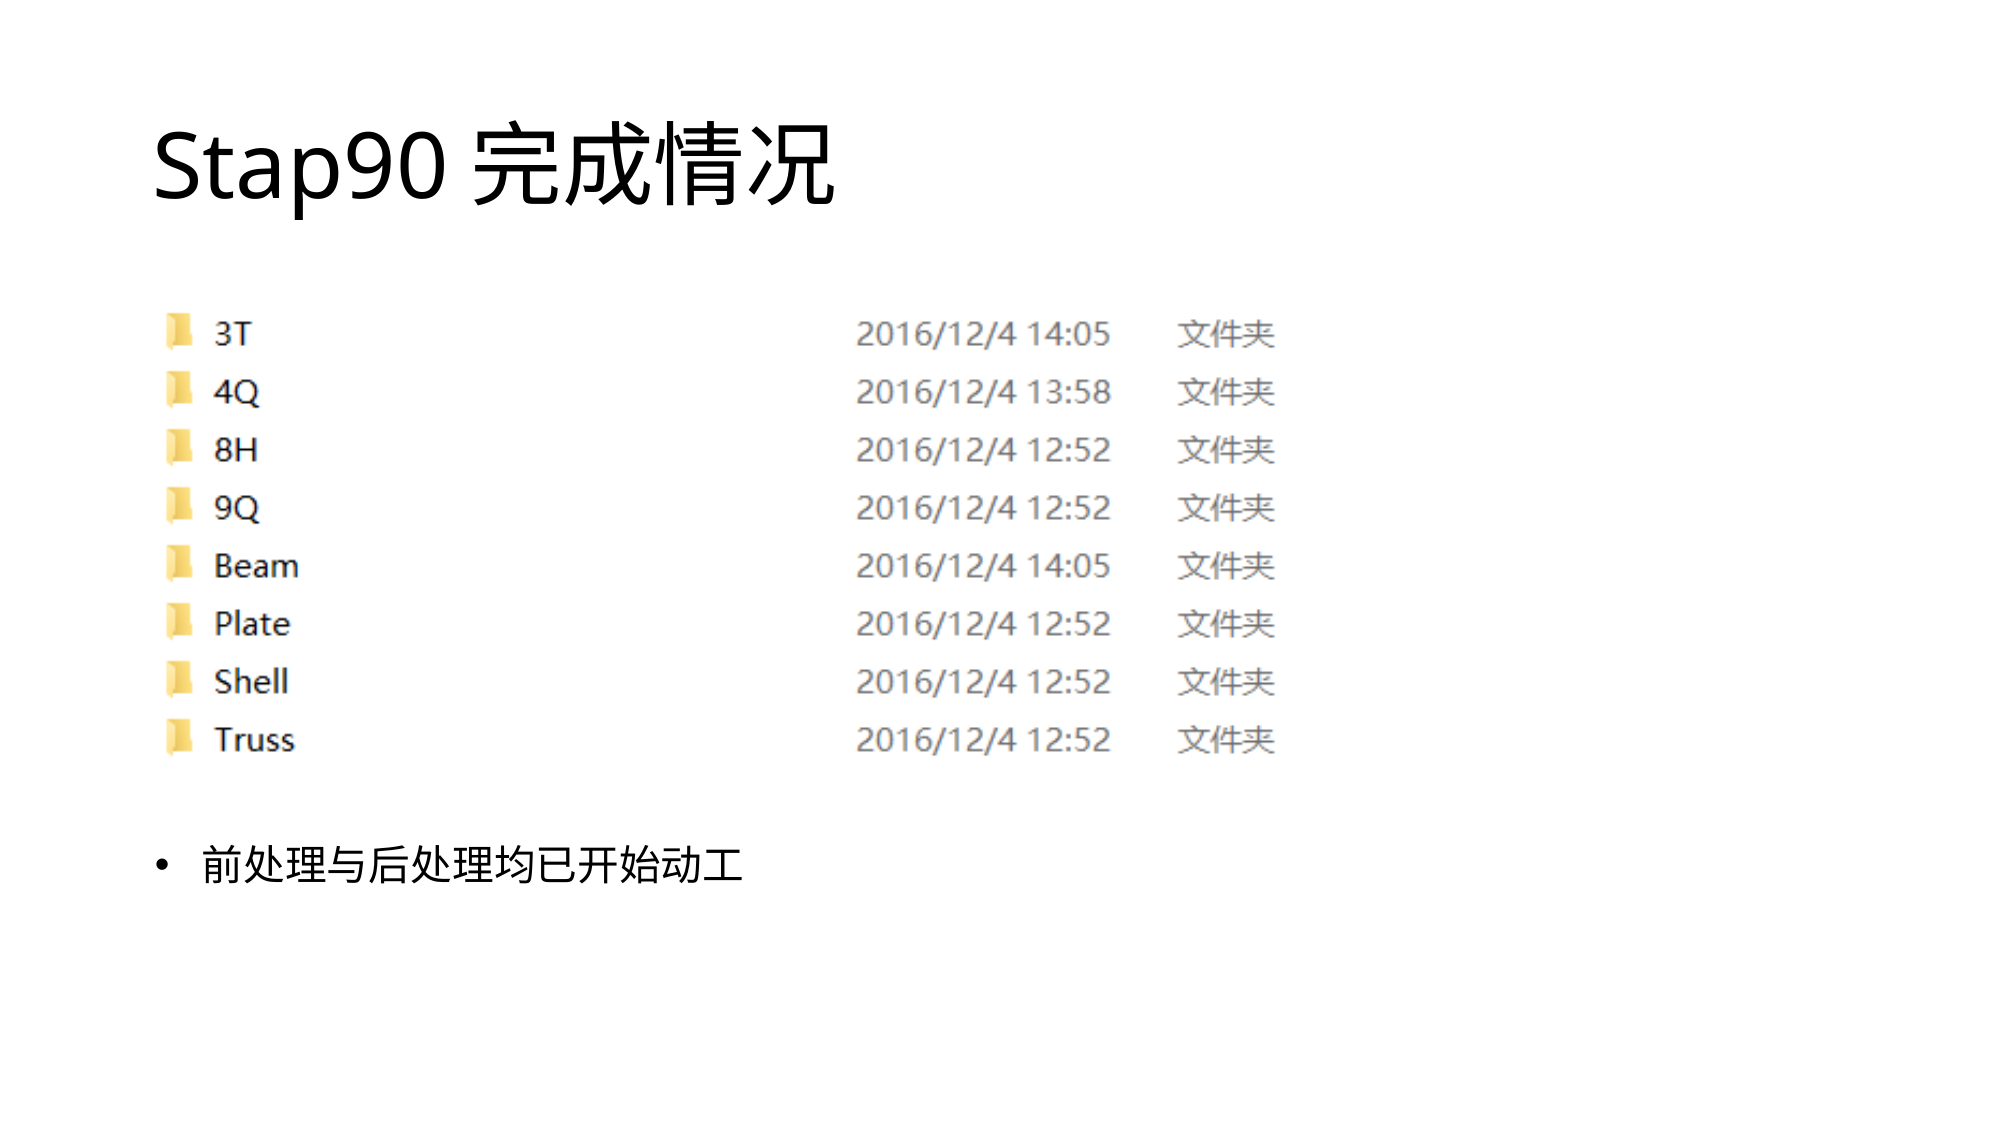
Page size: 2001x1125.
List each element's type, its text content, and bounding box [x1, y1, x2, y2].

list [137, 288, 1303, 784]
text_box 前处理与后处理均已开始动工 [140, 831, 760, 897]
title Stap90完成情况 [137, 59, 1863, 278]
